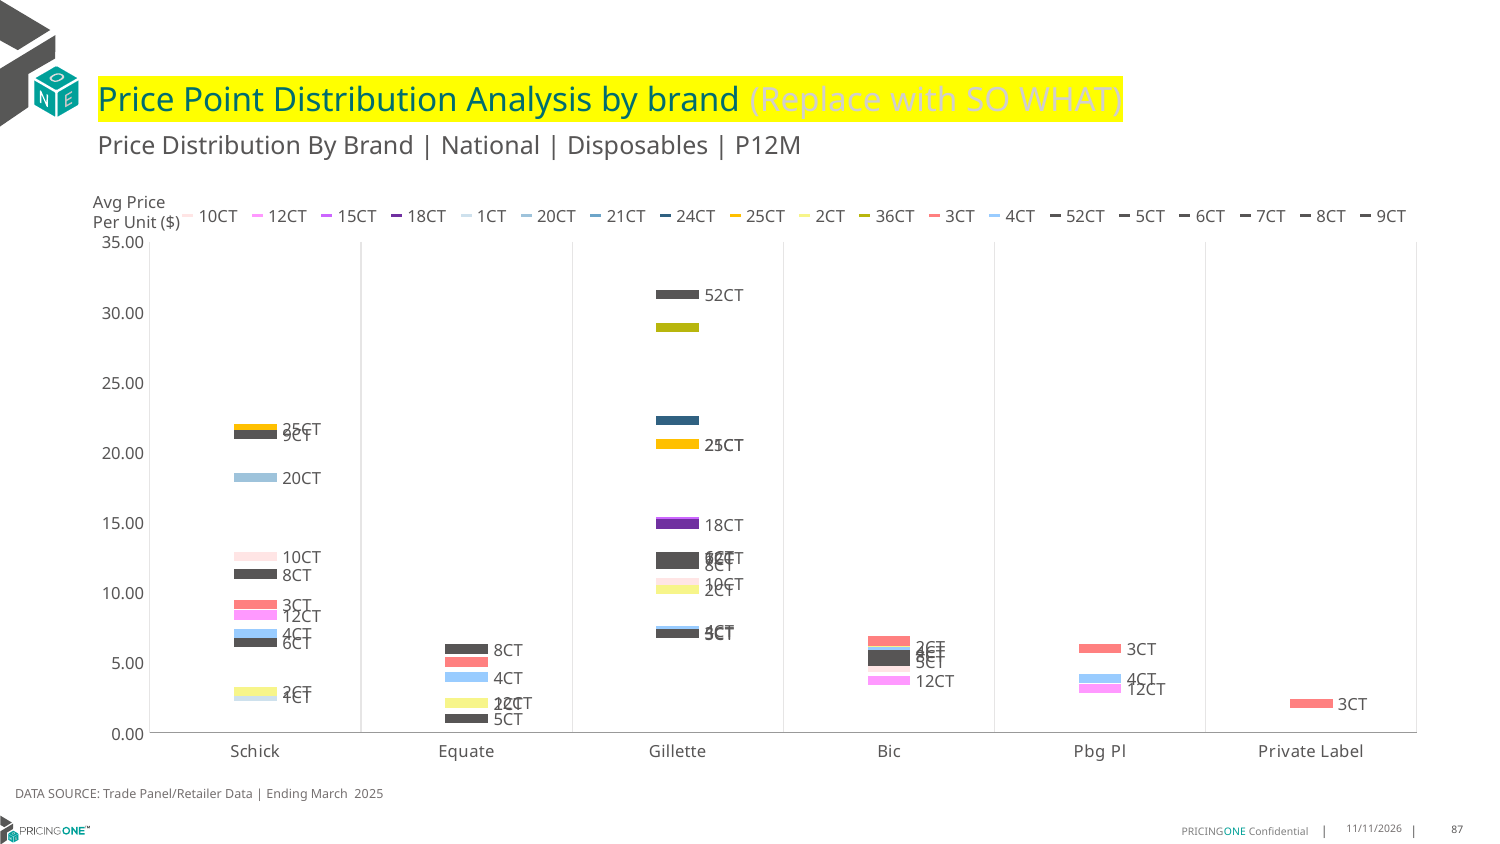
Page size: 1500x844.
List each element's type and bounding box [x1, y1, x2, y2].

slide_number [1325, 815, 1479, 844]
chart [88, 185, 1418, 776]
list [0, 776, 750, 814]
list [82, 127, 1418, 186]
title [82, 0, 1418, 127]
